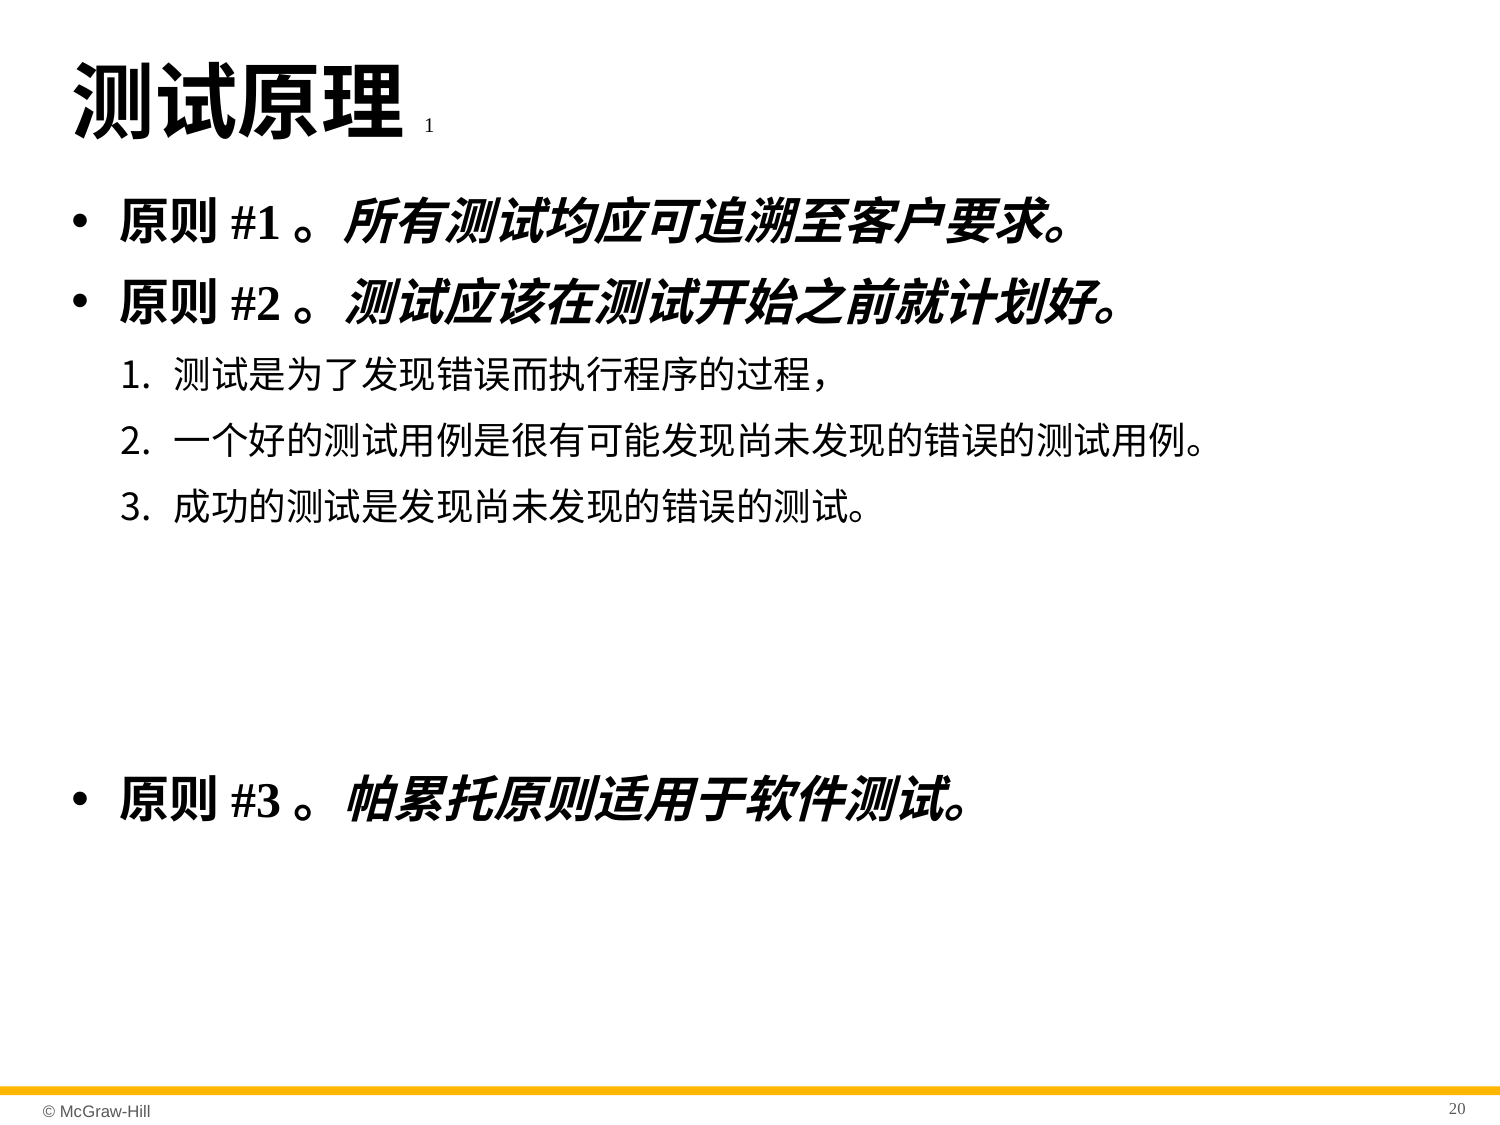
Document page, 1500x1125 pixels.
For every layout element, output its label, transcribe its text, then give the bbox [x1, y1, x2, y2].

list 原则#1。所有测试均应可追溯至客户要求。 原则#2。测试应该在测试开始之前就计划好。 测试是为了发现错误而执行程序的过程， 一个好的测试用例是很有可能发现尚未发现的错误的测试用例。 成功的测试是发现尚未发现的错误的测试。 [56, 182, 1444, 721]
title 测试原理1 [56, 50, 1444, 162]
list 原则#3。帕累托原则适用于软件测试。 [56, 760, 1444, 850]
slide_number 20 [1415, 1094, 1474, 1122]
